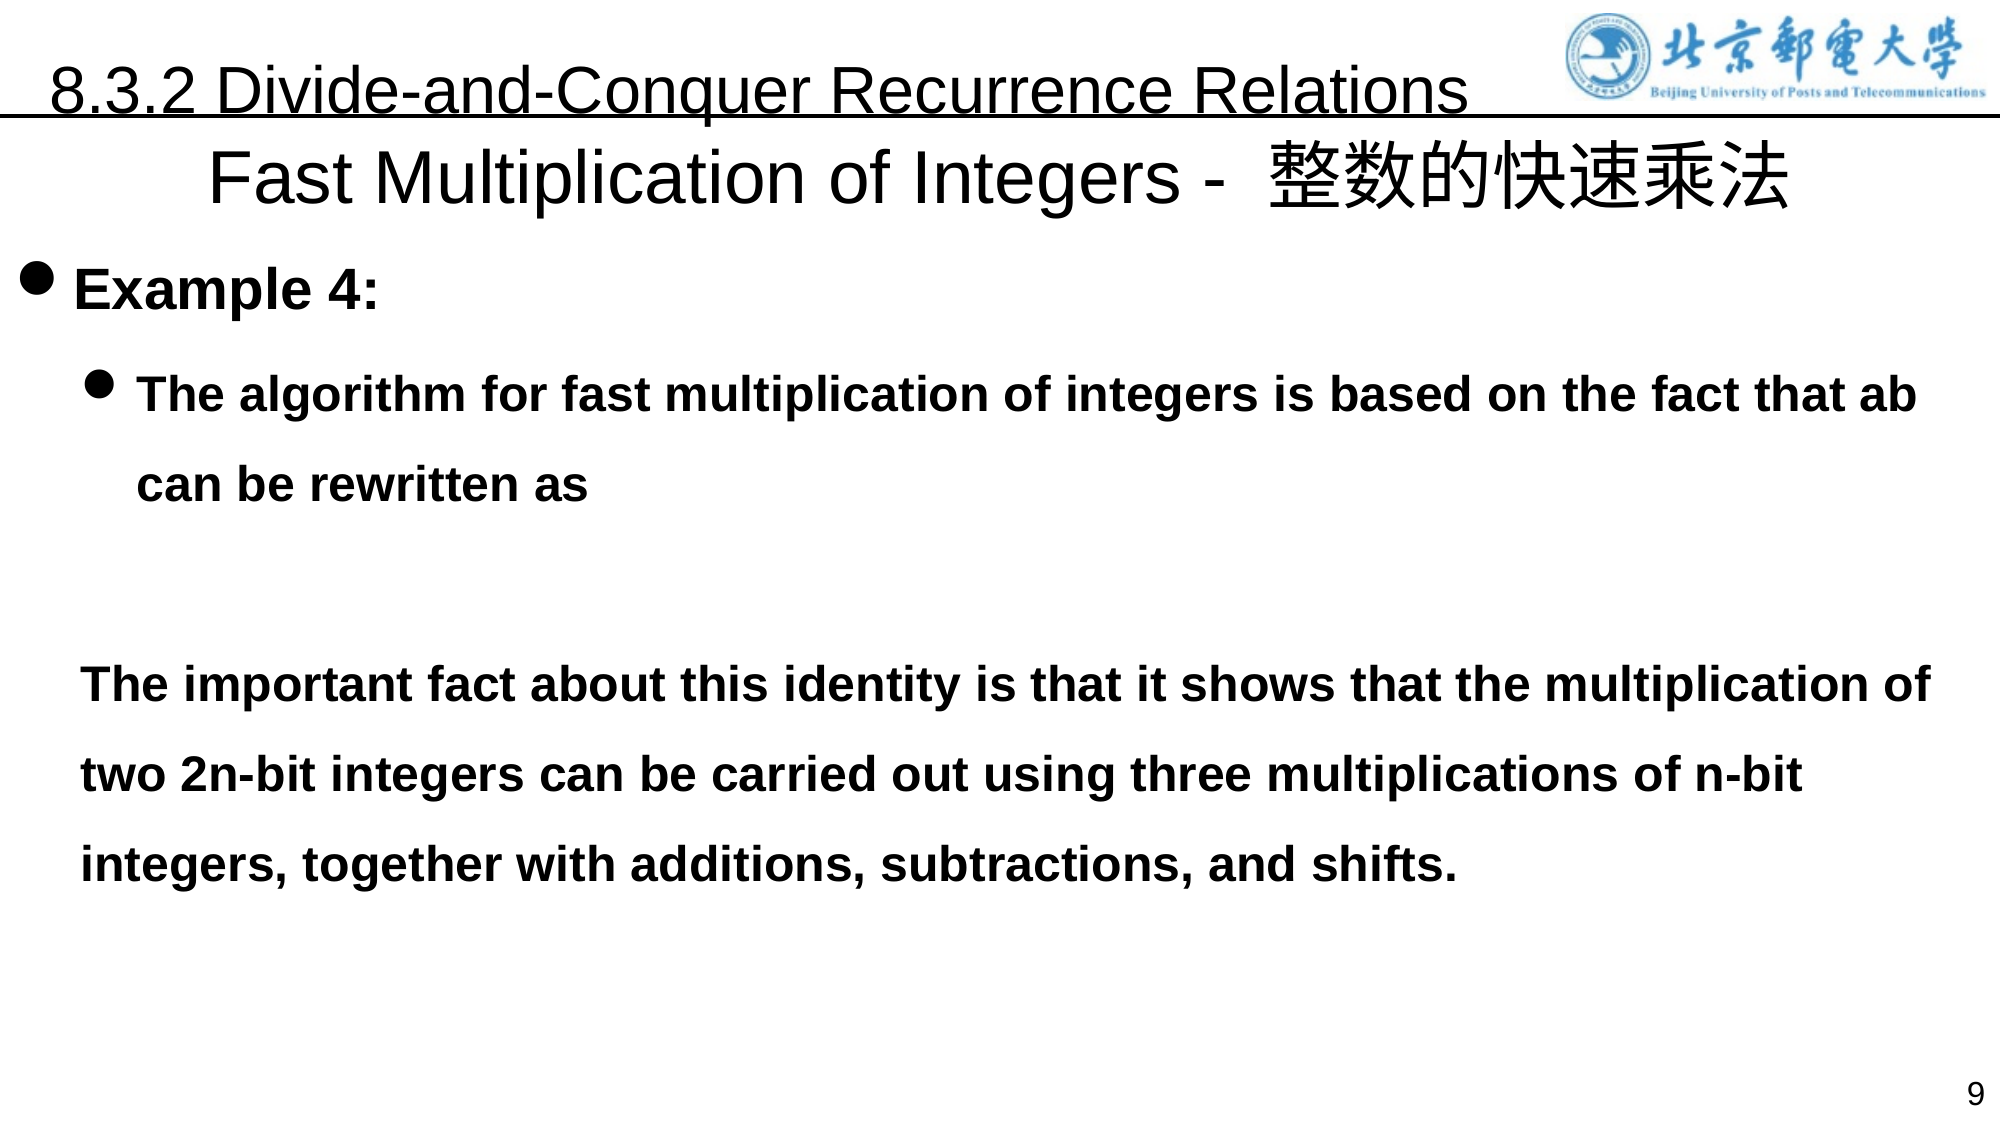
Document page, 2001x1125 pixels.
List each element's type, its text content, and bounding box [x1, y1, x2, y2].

text_box Fast Multiplication of Integers - 整数的快速乘法 [0, 120, 2000, 226]
text_box 8.3.2 Divide-and-Conquer Recurrence Relations [34, 0, 1849, 135]
picture [1849, 13, 1988, 101]
